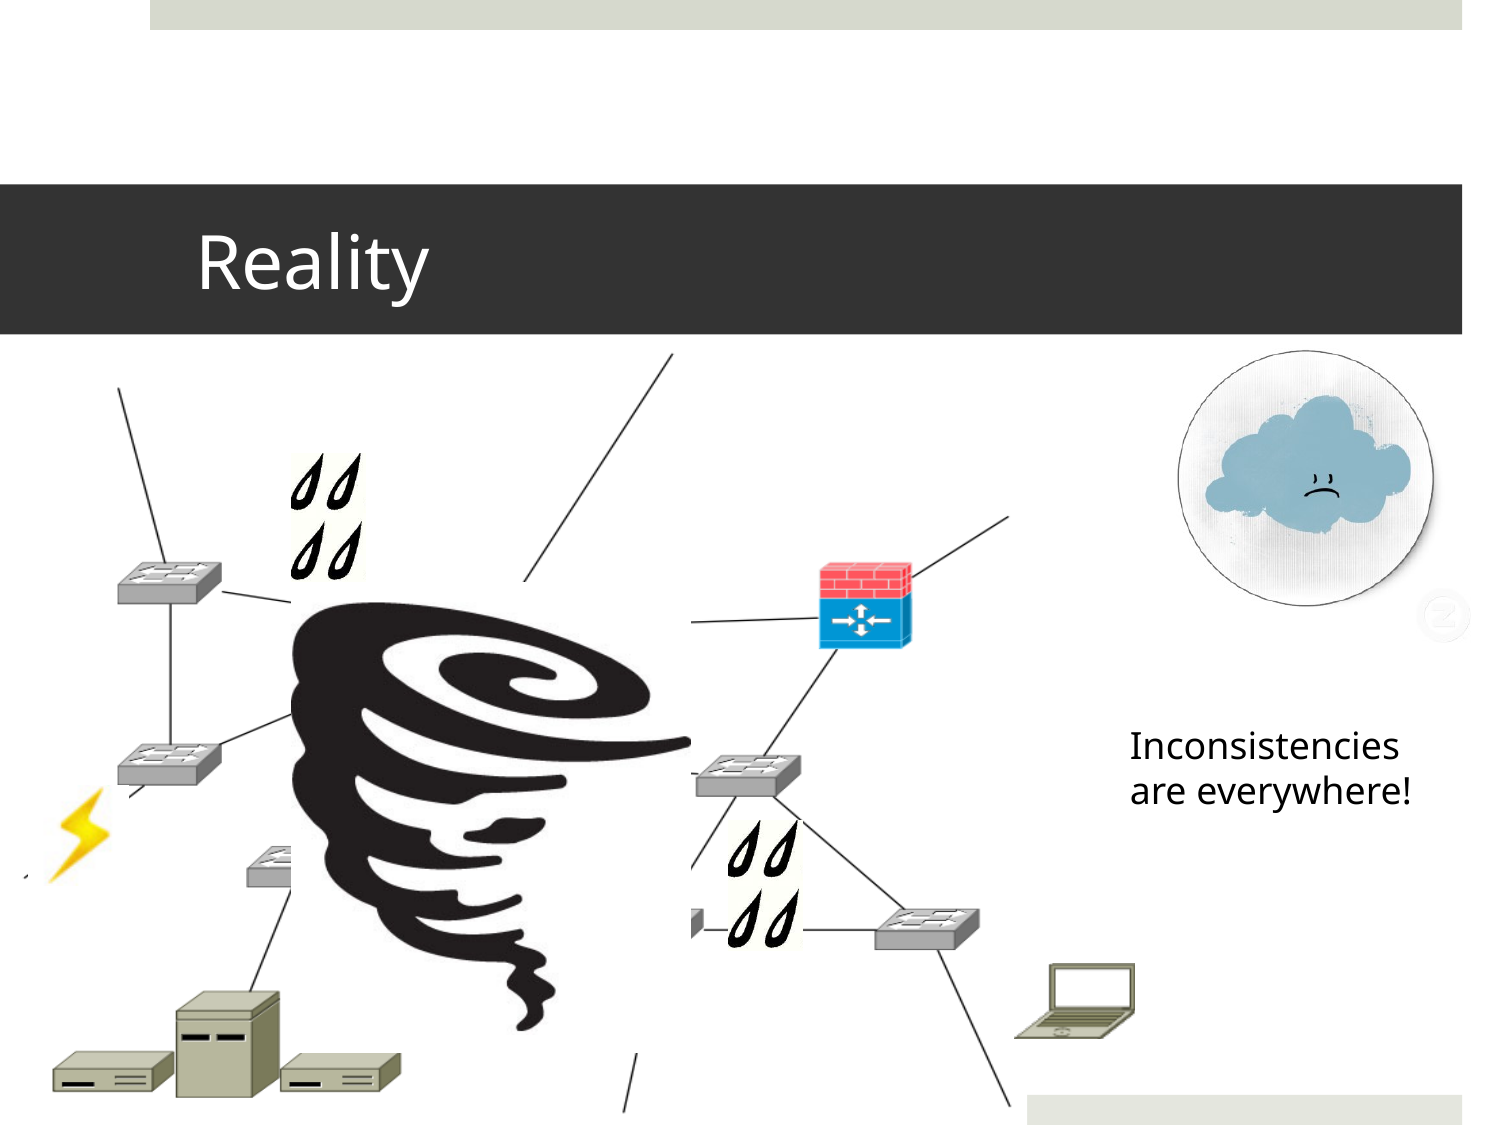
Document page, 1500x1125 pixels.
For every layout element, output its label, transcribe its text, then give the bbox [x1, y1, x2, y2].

picture [4, 337, 1136, 1125]
title Reality [0, 184, 1463, 335]
picture [1134, 306, 1477, 649]
text_box Inconsistencies are everywhere! [1114, 714, 1427, 820]
